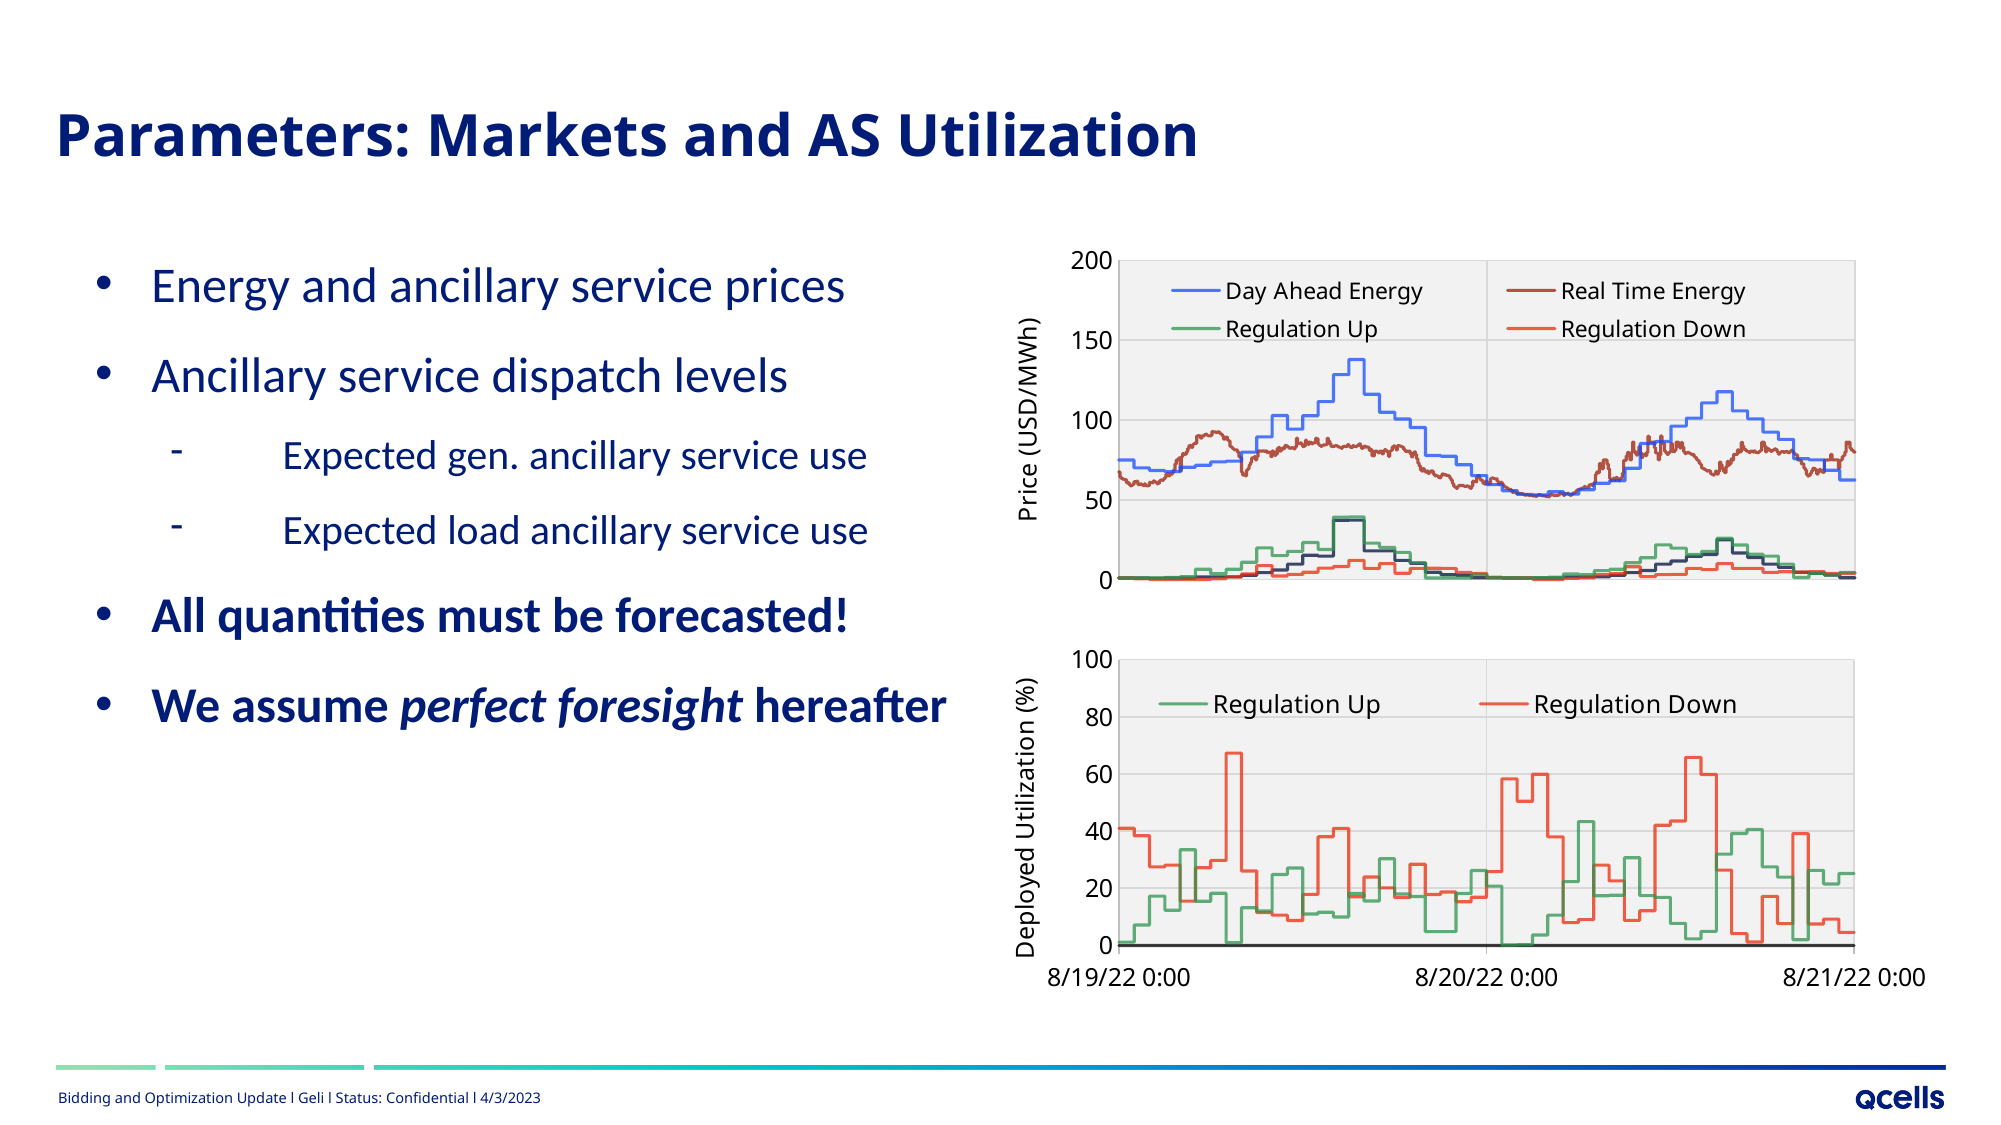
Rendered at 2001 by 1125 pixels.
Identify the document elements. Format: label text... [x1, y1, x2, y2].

text_box Energy and ancillary service prices Ancillary service dispatch levels Expected gen. ancillary service use Expected load ancillary service use All quantities must be forecasted! We assume perfect foresight hereafter [80, 215, 1001, 741]
chart [999, 636, 1939, 1014]
picture [56, 1065, 1946, 1110]
chart [999, 237, 1939, 615]
list Parameters: Markets and AS Utilization [40, 99, 1227, 167]
